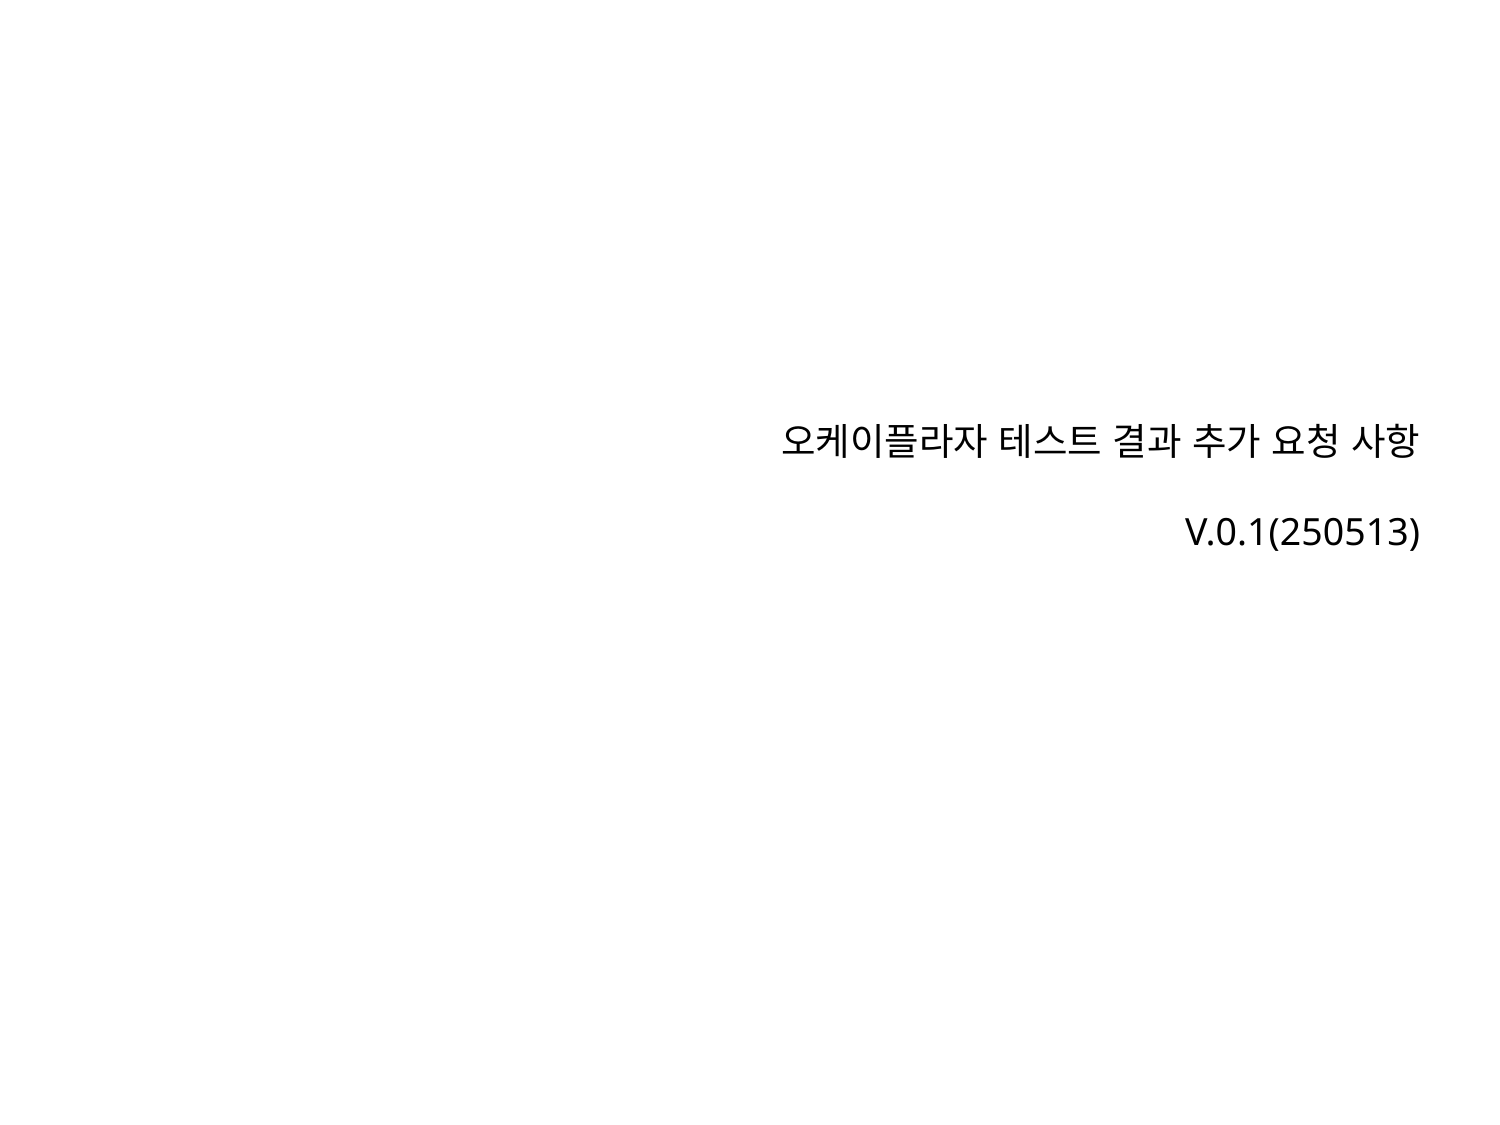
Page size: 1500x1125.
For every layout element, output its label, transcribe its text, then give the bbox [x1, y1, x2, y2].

text_box 오케이플라자 테스트 결과 추가 요청 사항 V.0.1(250513) [312, 410, 1435, 561]
